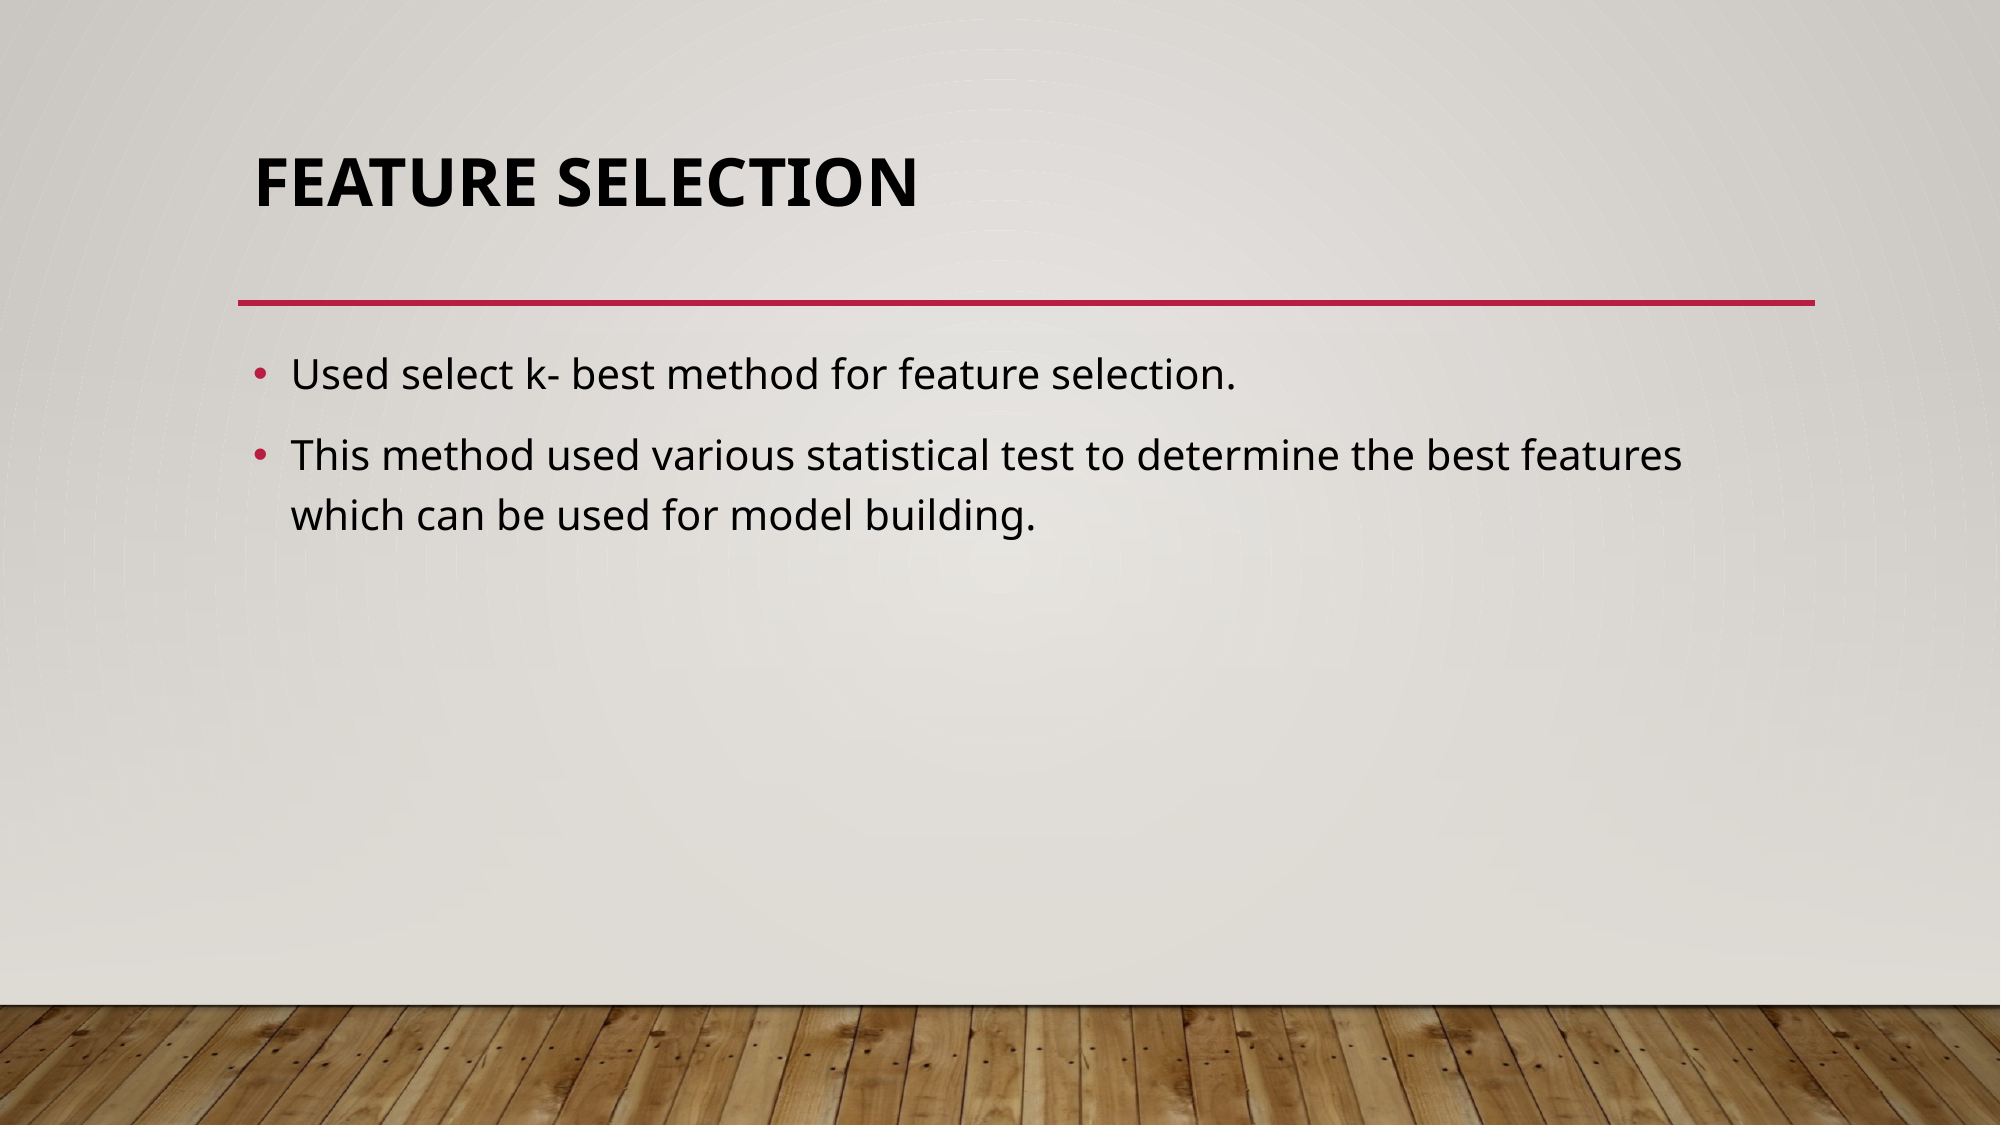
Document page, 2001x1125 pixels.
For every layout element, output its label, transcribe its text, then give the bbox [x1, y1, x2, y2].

list Used select k- best method for feature selection. This method used various statistical test to determine the best features which can be used for model building. [238, 330, 1814, 897]
title Feature Selection [238, 131, 1814, 305]
picture [0, 1005, 2000, 1125]
